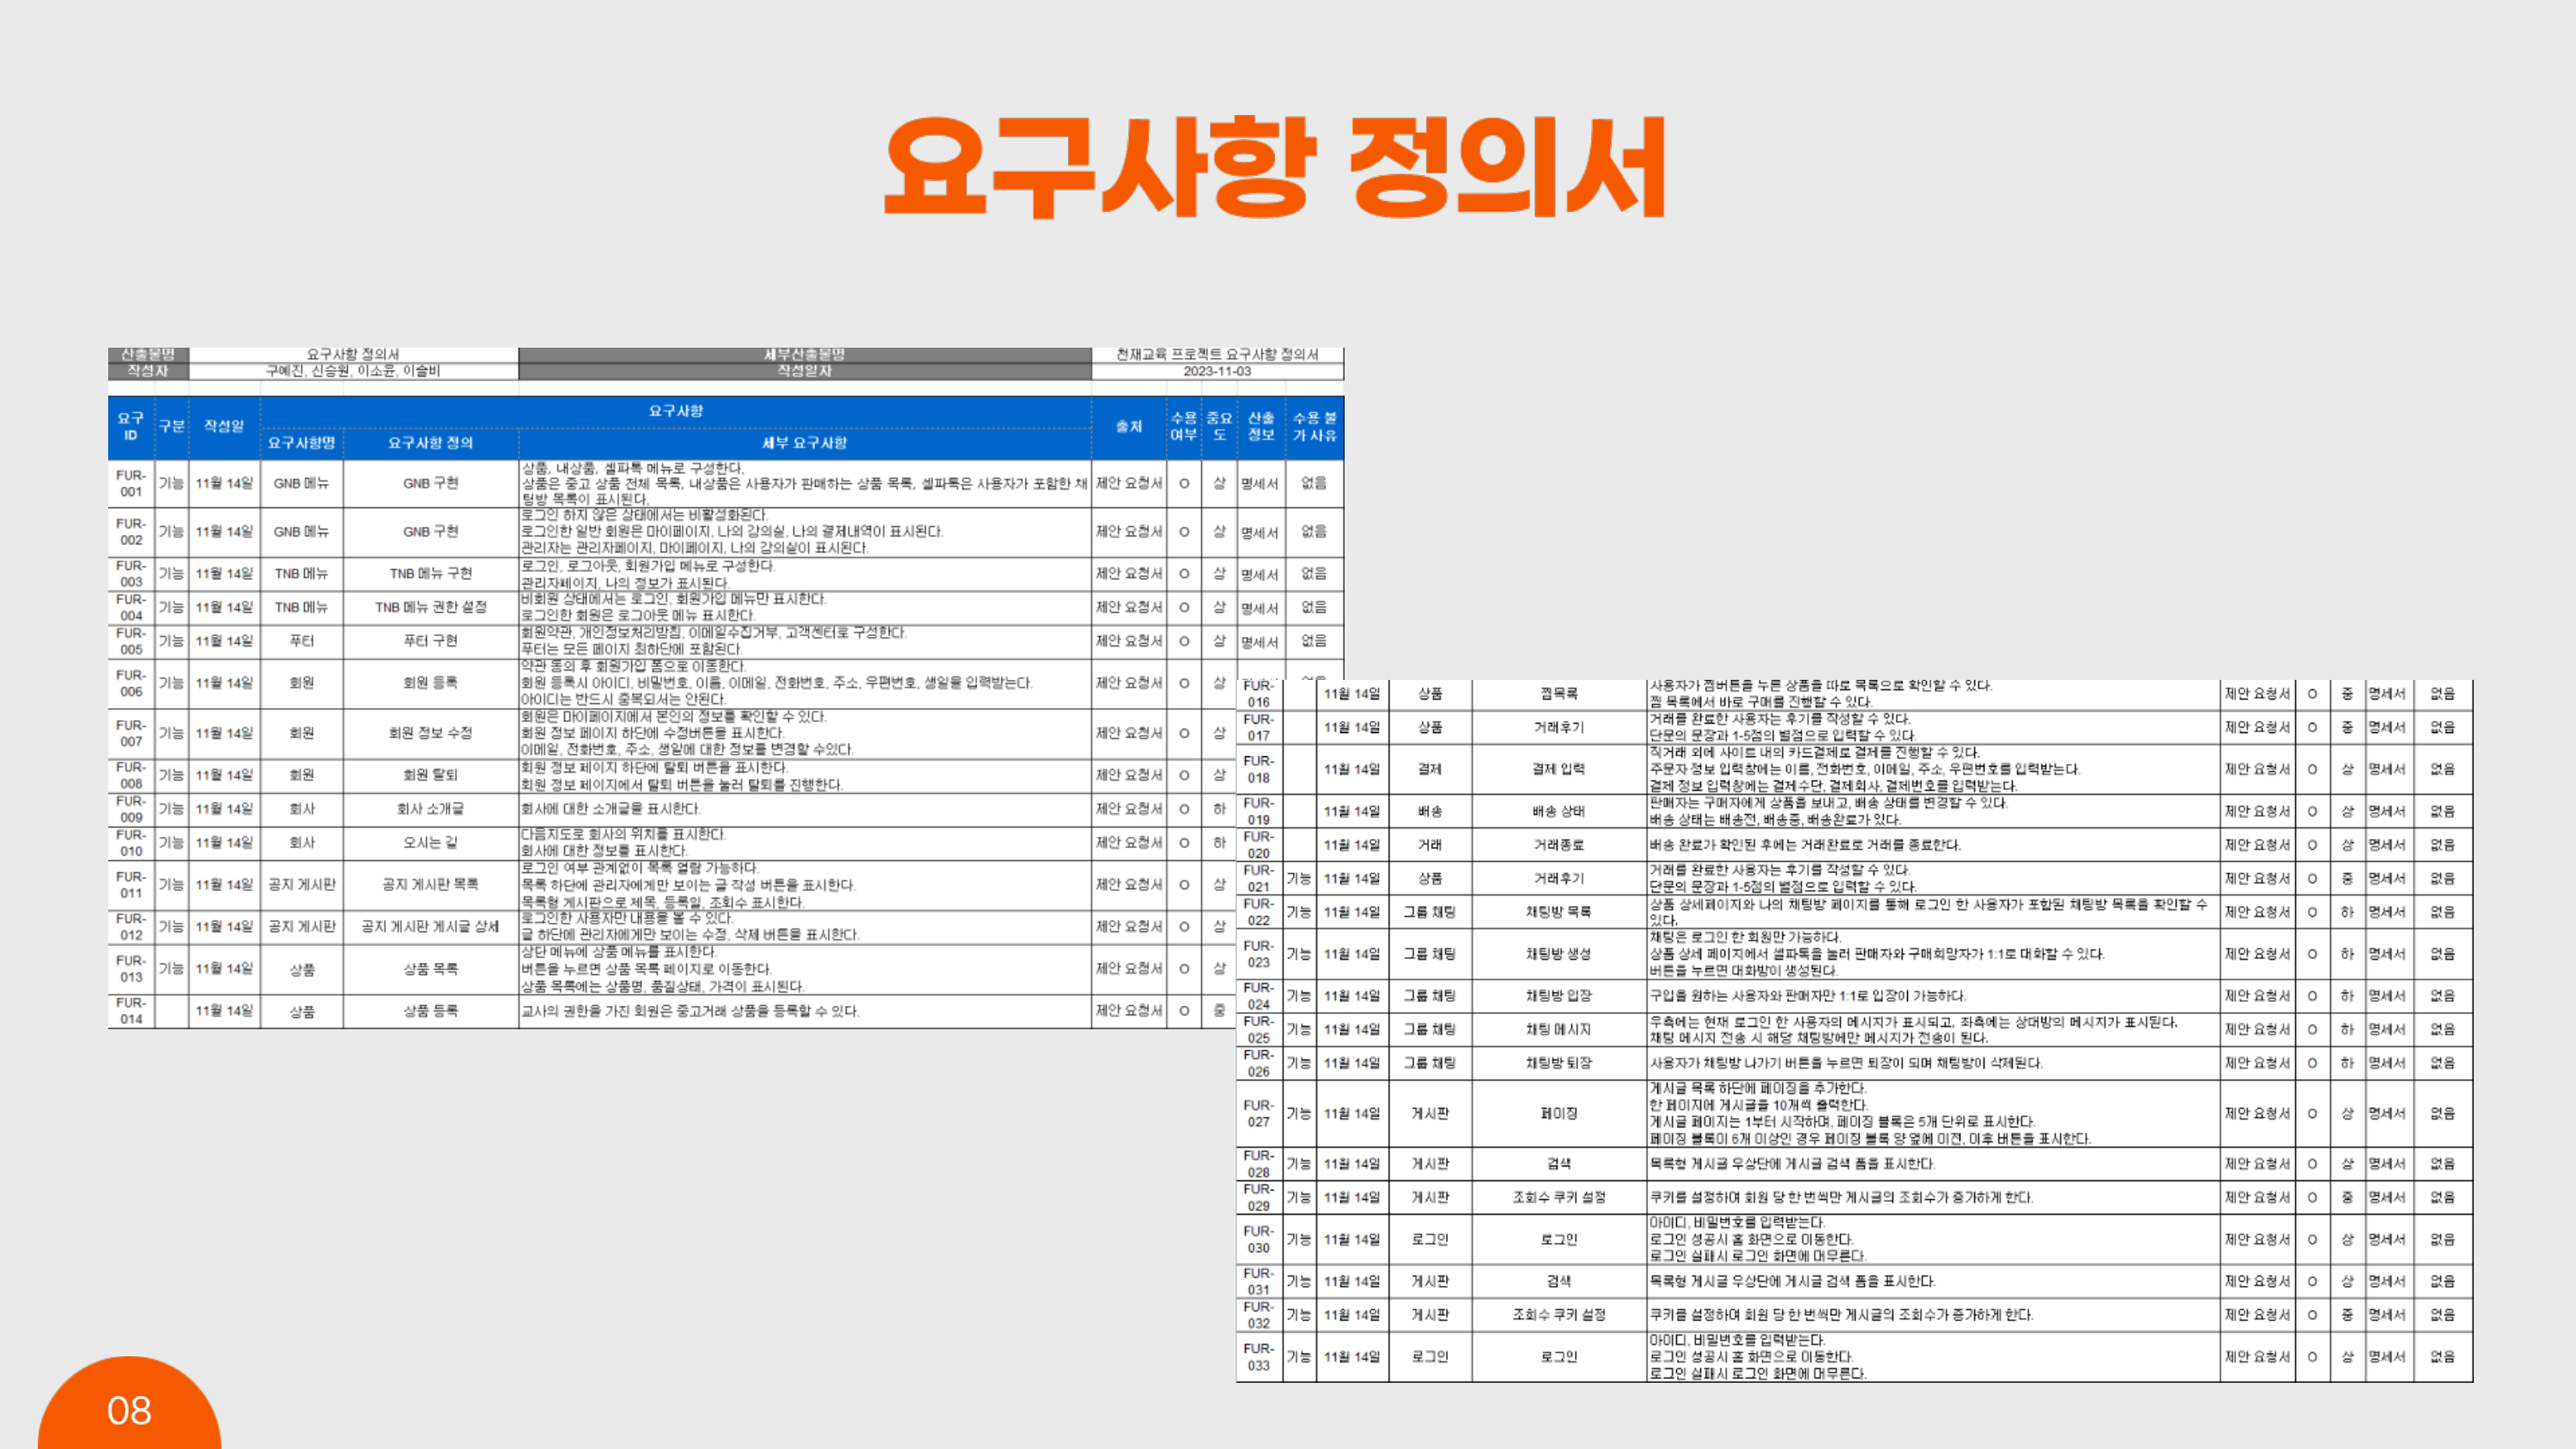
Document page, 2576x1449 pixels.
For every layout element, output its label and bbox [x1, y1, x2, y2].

picture [9, 1374, 228, 1449]
text_box [107, 348, 1345, 1029]
picture [841, 50, 1786, 365]
text_box [1236, 680, 2474, 1383]
text_box [37, 1356, 222, 1373]
